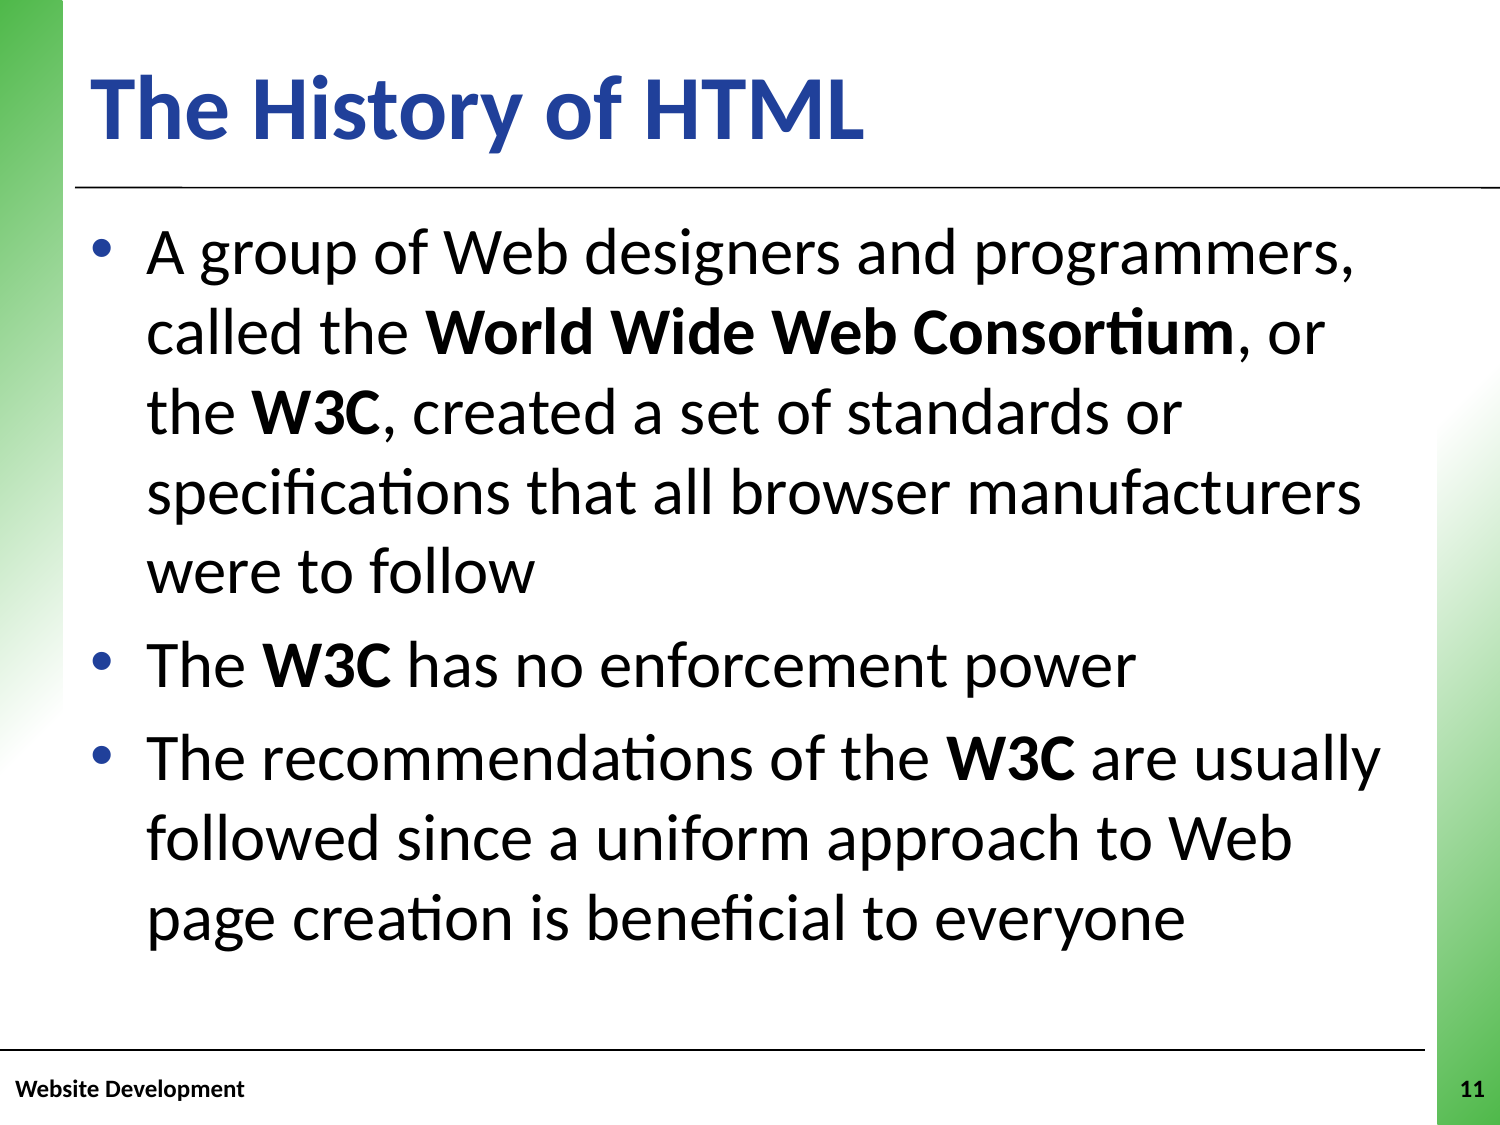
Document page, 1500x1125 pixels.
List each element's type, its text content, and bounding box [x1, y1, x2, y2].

footer Website Development [0, 1050, 1350, 1125]
list A group of Web designers and programmers, called the World Wide Web Consortium, or the W3C, created a set of standards or specifications that all browser manufacturers were to follow The W3C has no enforcement power The recommendations of the W3C are usually followed since a uniform approach to Web page creation is beneficial to everyone [74, 199, 1438, 1006]
slide_number 11 [1412, 1050, 1500, 1125]
title The History of HTML [74, 24, 1438, 181]
